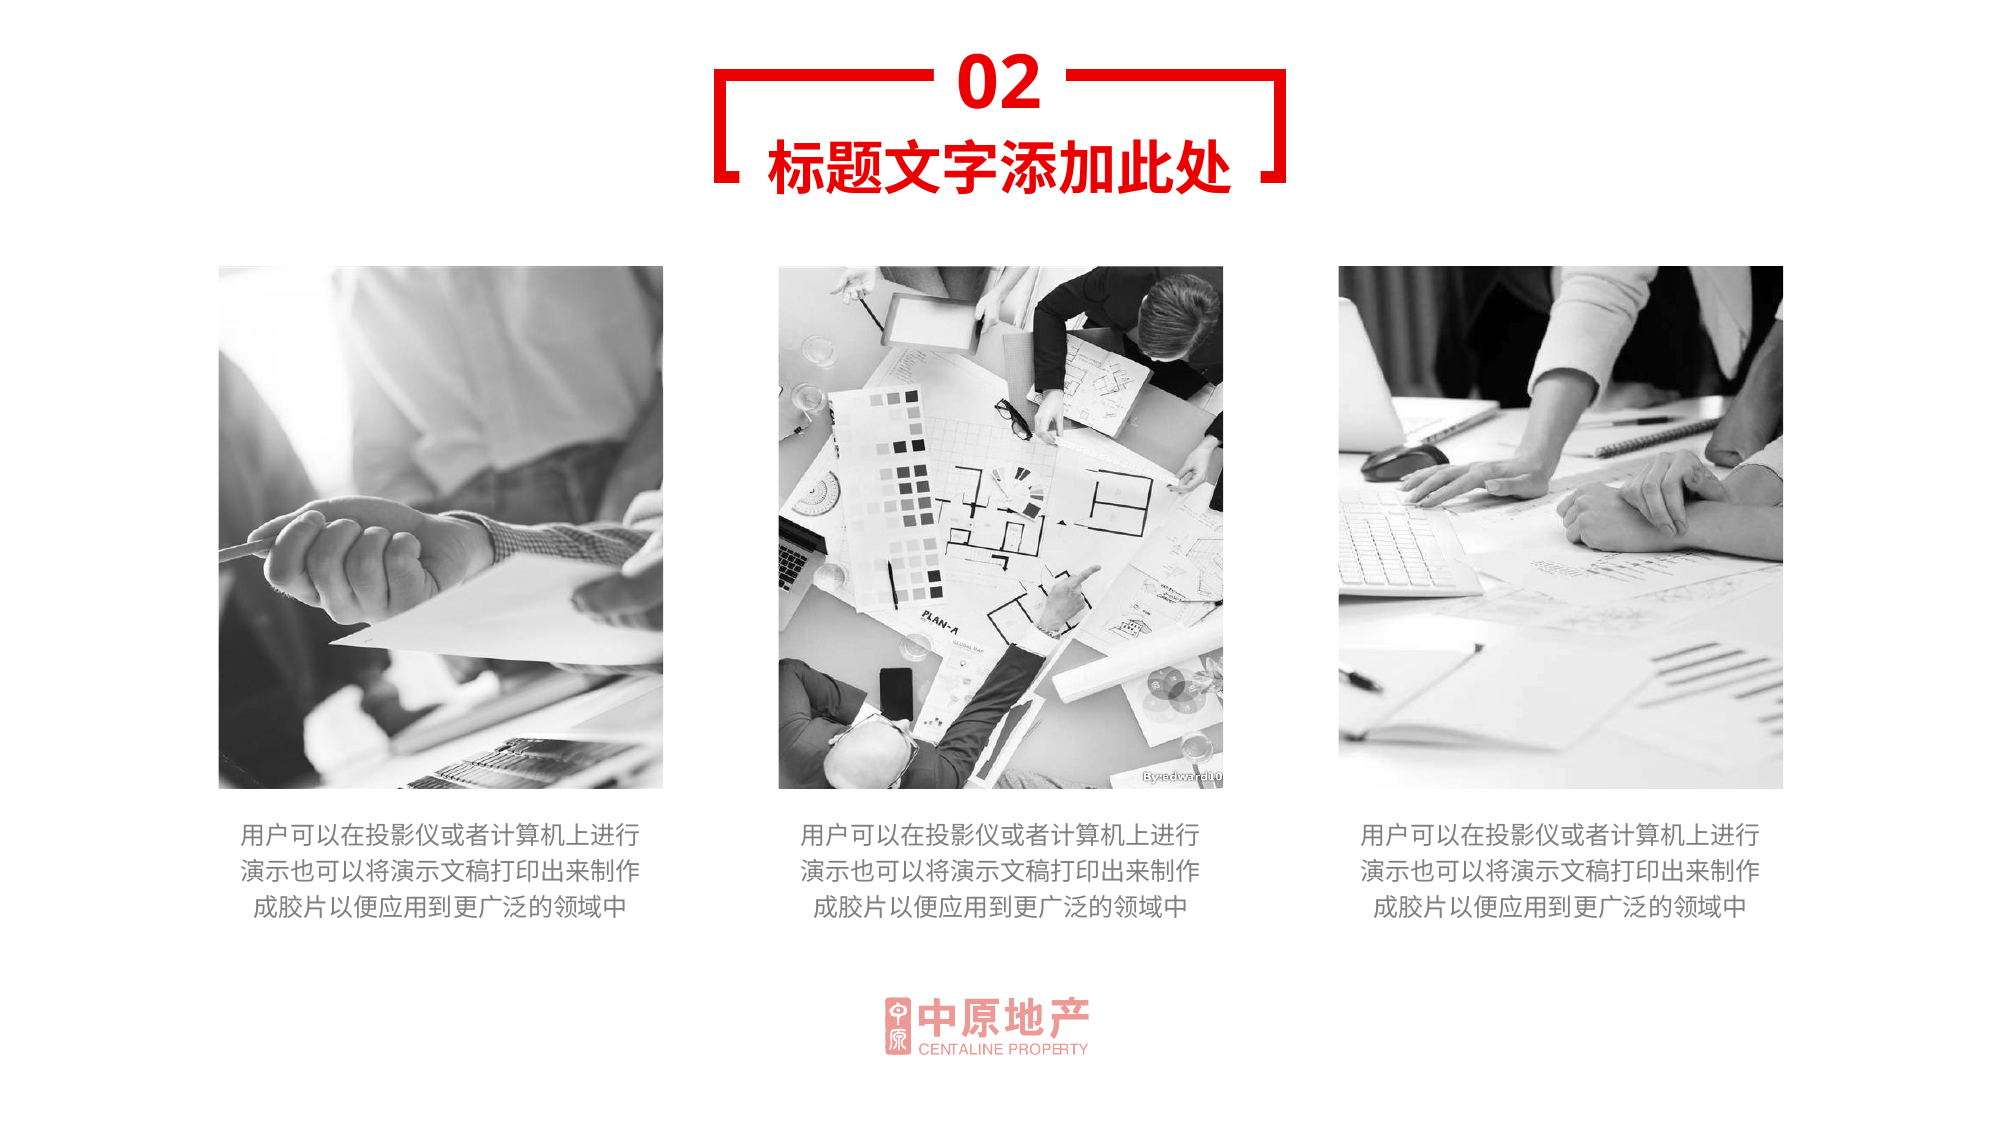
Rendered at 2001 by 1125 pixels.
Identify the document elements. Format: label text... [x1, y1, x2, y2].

picture [218, 266, 663, 789]
picture [1338, 266, 1784, 789]
text_box [884, 996, 1090, 1056]
text_box 用户可以在投影仪或者计算机上进行演示也可以将演示文稿打印出来制作成胶片以便应用到更广泛的领域中 [218, 806, 663, 929]
picture [778, 266, 1224, 789]
text_box 用户可以在投影仪或者计算机上进行演示也可以将演示文稿打印出来制作成胶片以便应用到更广泛的领域中 [1338, 806, 1784, 929]
text_box 用户可以在投影仪或者计算机上进行演示也可以将演示文稿打印出来制作成胶片以便应用到更广泛的领域中 [778, 806, 1224, 929]
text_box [719, 26, 1280, 210]
